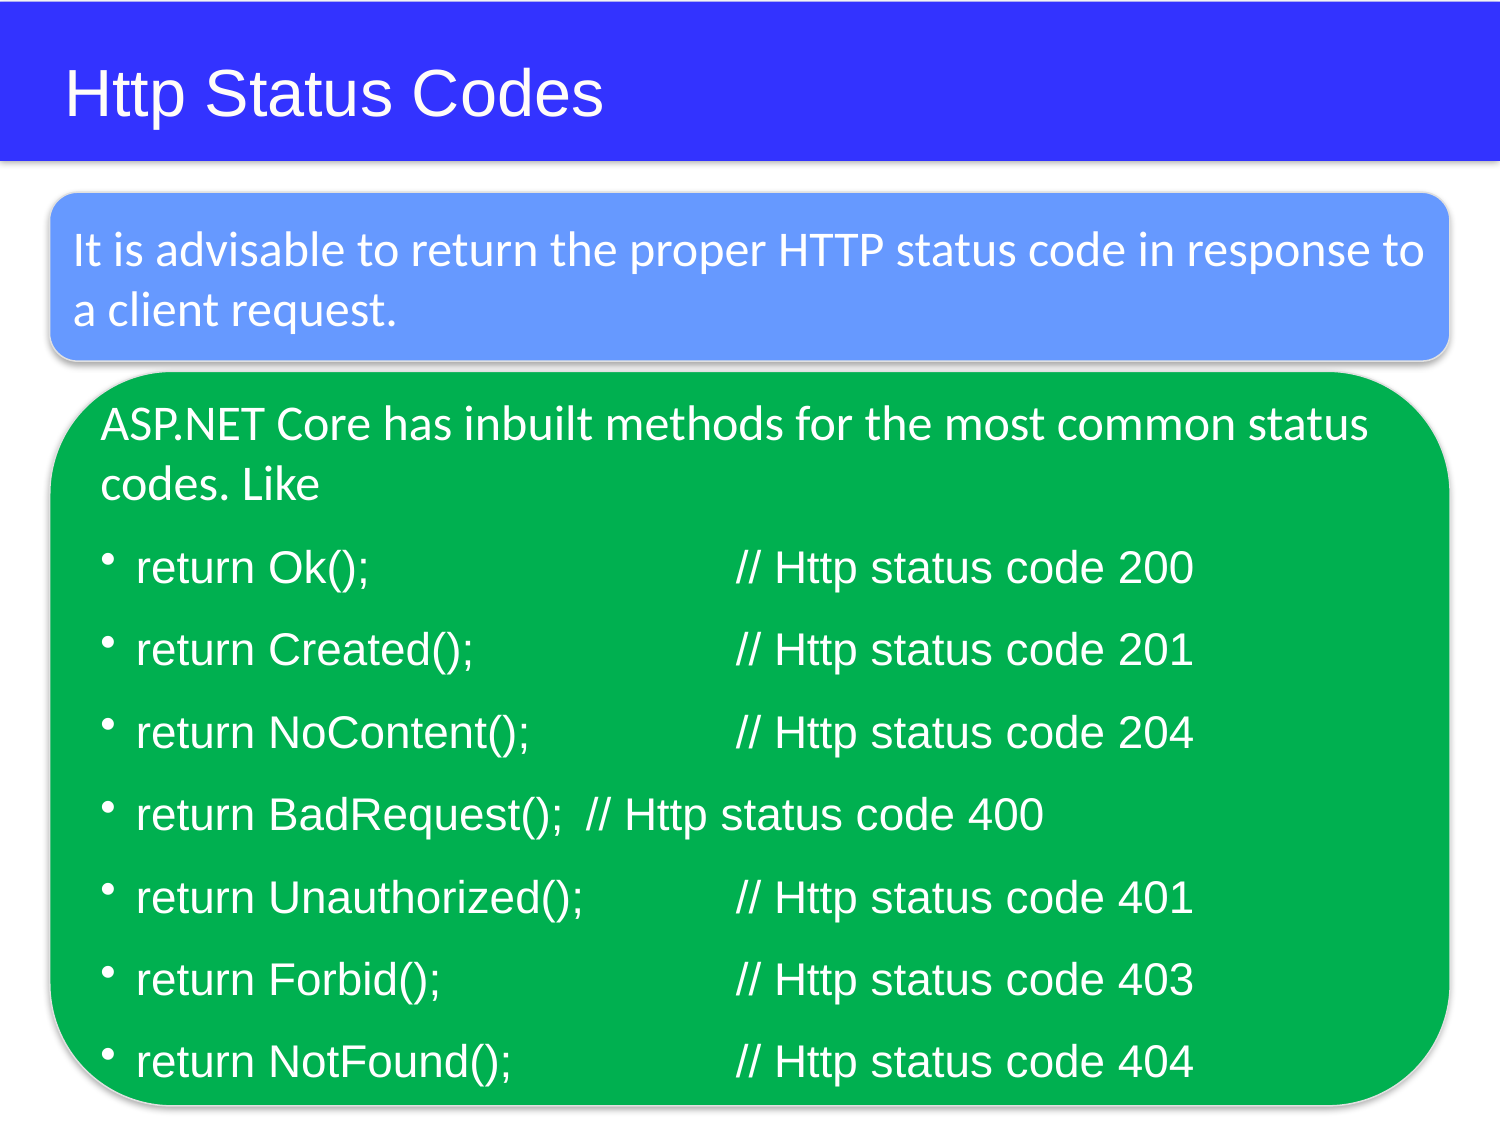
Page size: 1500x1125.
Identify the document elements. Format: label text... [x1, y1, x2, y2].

text_box It is advisable to return the proper HTTP status code in response to a client request. [48, 191, 1451, 362]
title Http Status Codes [49, 42, 1450, 135]
text_box ASP.NET Core has inbuilt methods for the most common status codes. Like return Ok(); // Http status code 200 return Created(); // Http status code 201 return NoContent(); // Http status code 204 return BadRequest(); // Http status code 400 return Unauthorized(); // Http status code 401 return Forbid(); // Http status code 403 return NotFound(); // Http status code 404 [48, 370, 1451, 1107]
